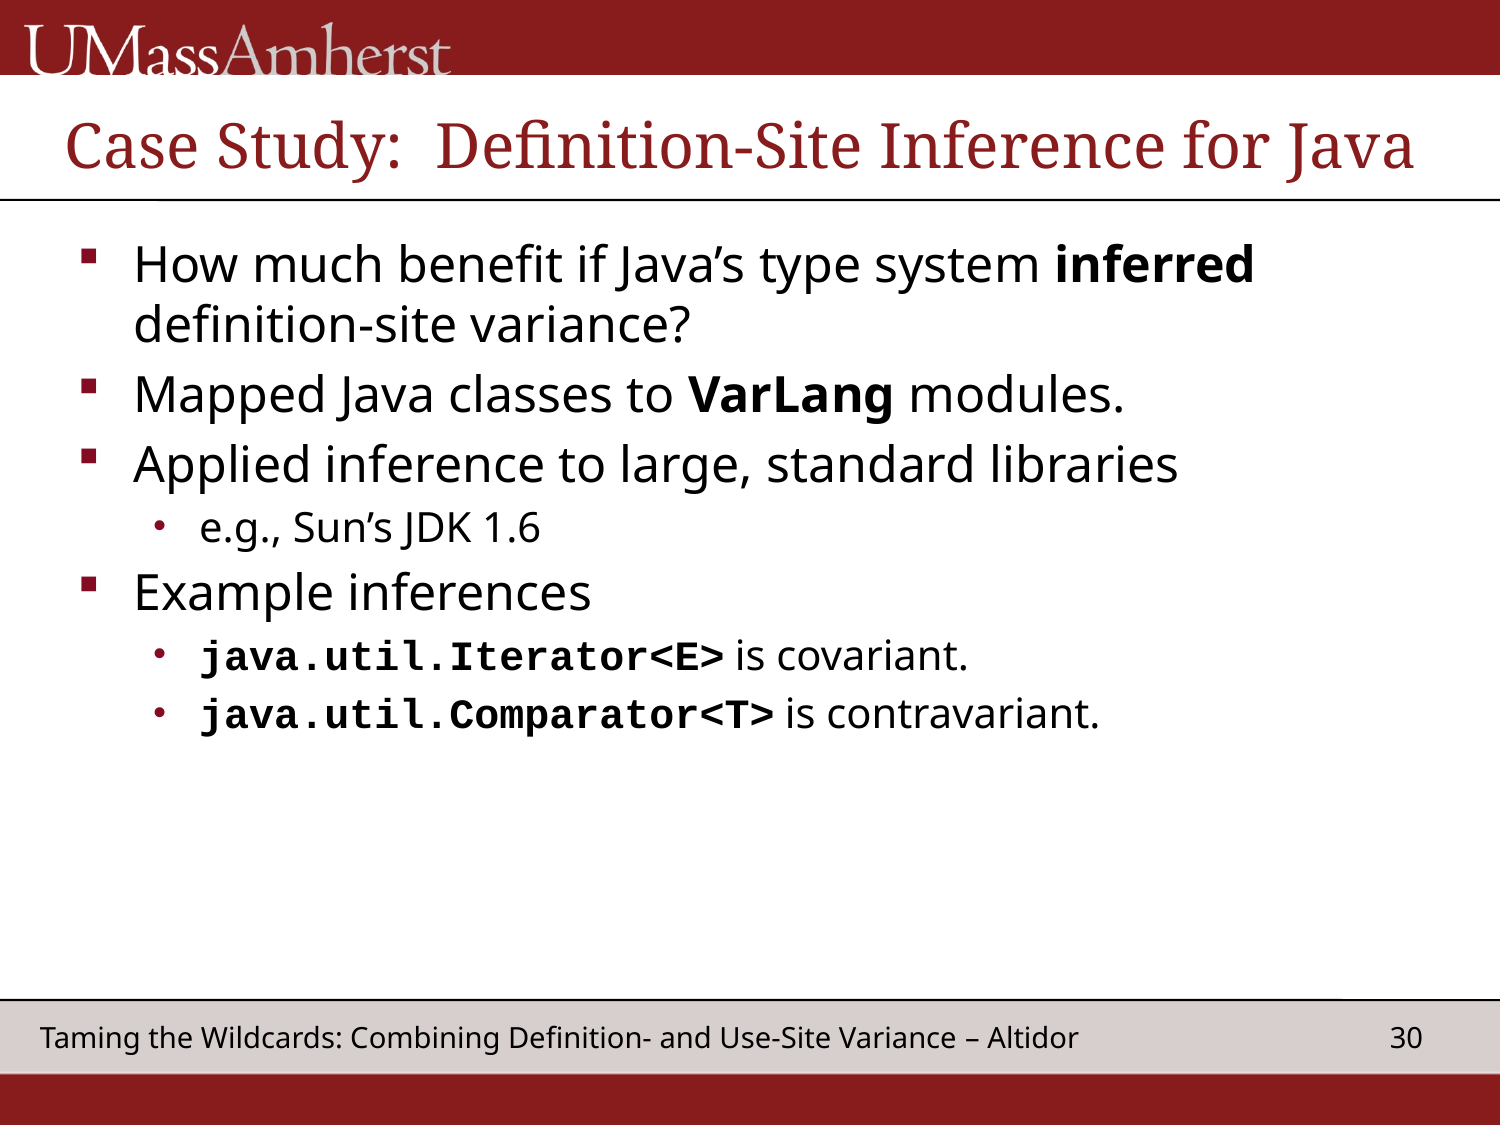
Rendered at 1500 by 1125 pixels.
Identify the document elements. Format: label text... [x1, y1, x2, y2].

title Case Study: Definition-Site Inference for Java [49, 99, 1500, 188]
picture [0, 0, 1500, 75]
list How much benefit if Java’s type system inferred definition-site variance? Mapped Java classes to VarLang modules. Applied inference to large, standard libraries e.g., Sun’s JDK 1.6 Example inferences java.util.Iterator<E> is covariant. java.util.Comparator<T> is contravariant. [61, 224, 1401, 963]
